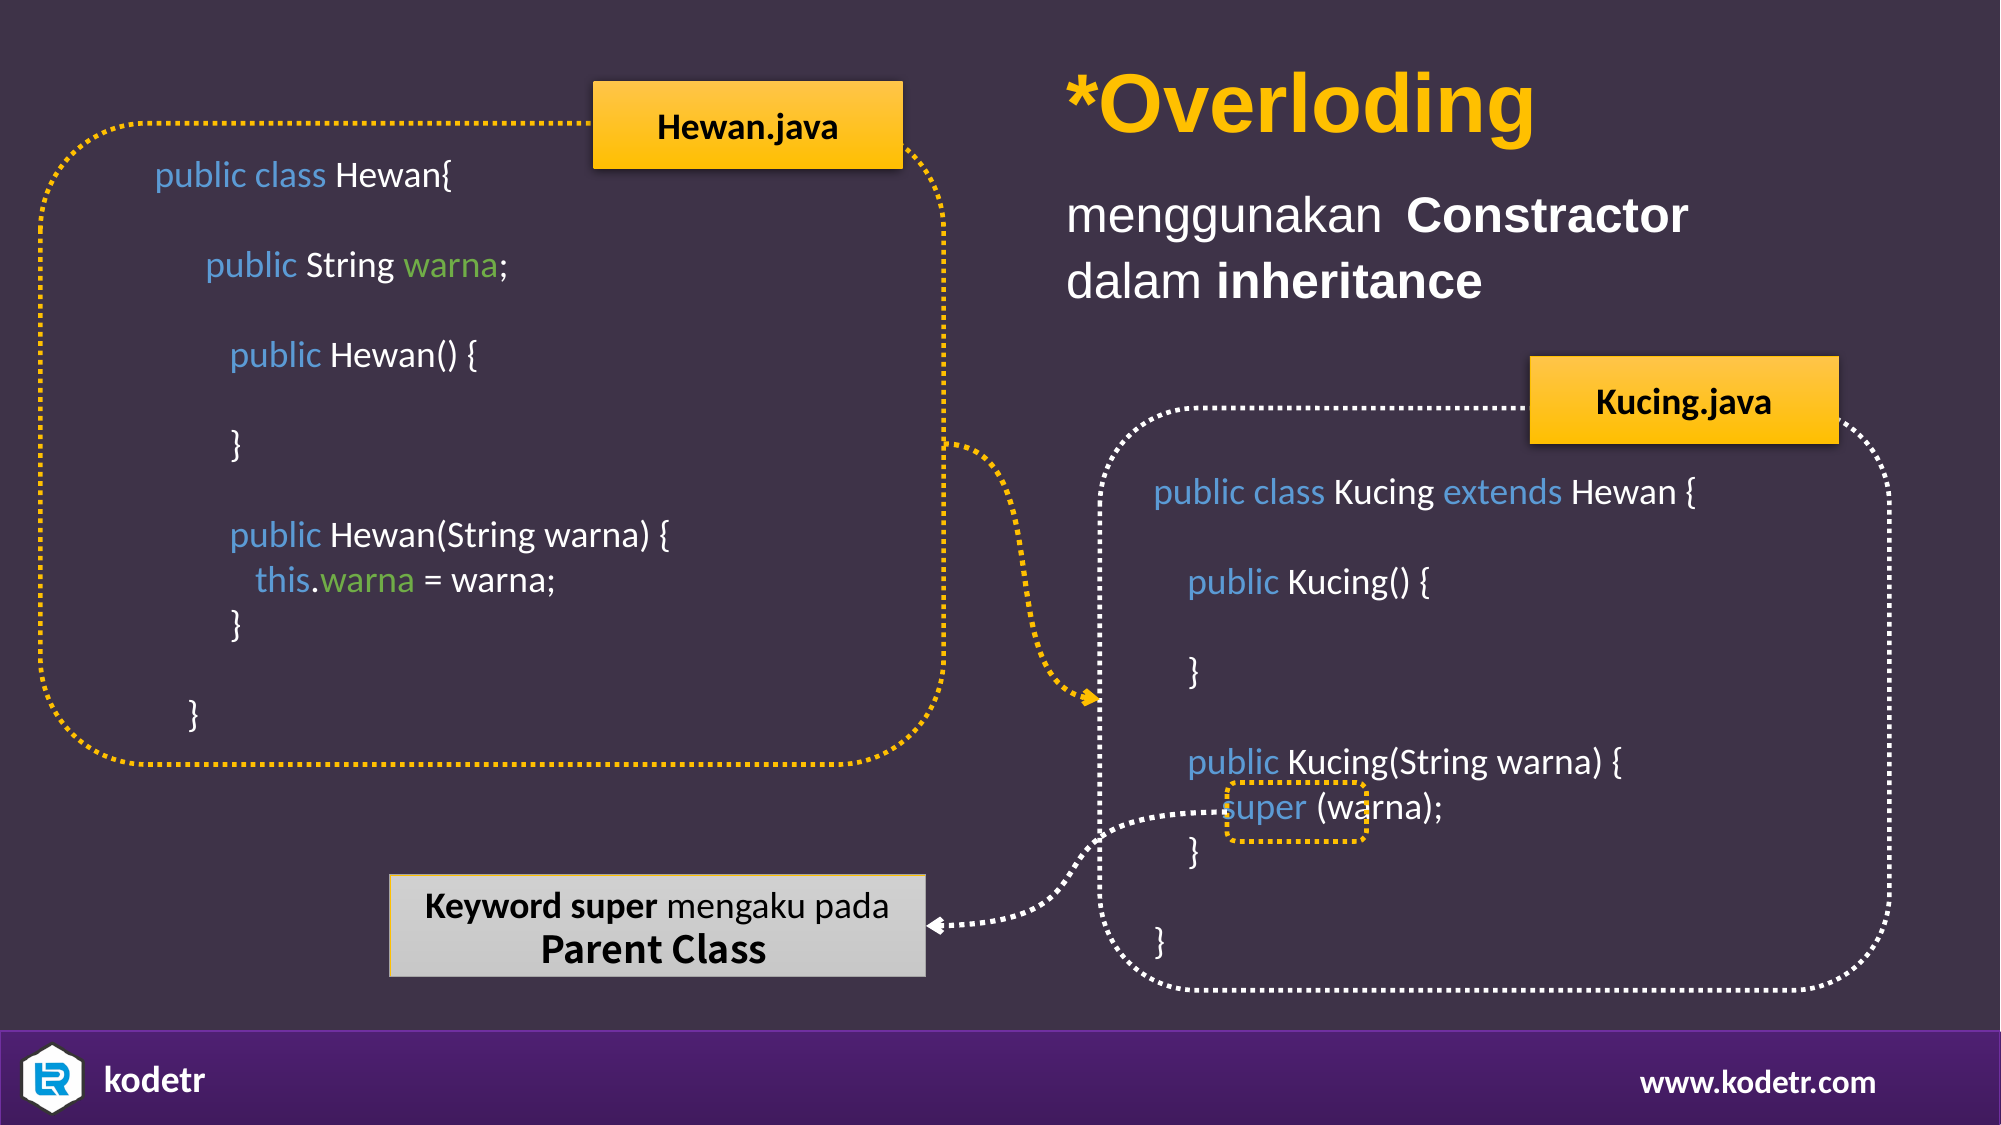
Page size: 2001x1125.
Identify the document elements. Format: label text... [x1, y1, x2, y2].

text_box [943, 443, 1100, 700]
text_box [0, 1030, 2000, 1125]
text_box [1098, 407, 1891, 992]
text_box Hewan.java [593, 81, 903, 169]
text_box *Overloding menggunakan Constractor dalam inheritance [1051, 41, 1839, 124]
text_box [925, 811, 1227, 926]
text_box public class Hewan{ public String warna; public Hewan() { } public Hewan(String warna) { this.warna = warna; } } [97, 143, 887, 743]
text_box public class Kucing extends Hewan { public Kucing() { } public Kucing(String warna) { super (warna); } } [1855, 459, 1928, 970]
picture [14, 1041, 89, 1116]
text_box kodetr [89, 1047, 500, 1108]
text_box [1225, 781, 1368, 843]
text_box Keyword super mengaku pada Parent Class [389, 874, 926, 977]
text_box Kucing.java [1529, 356, 1839, 444]
text_box [39, 122, 945, 766]
text_box www.kodetr.com [1624, 1052, 1991, 1107]
